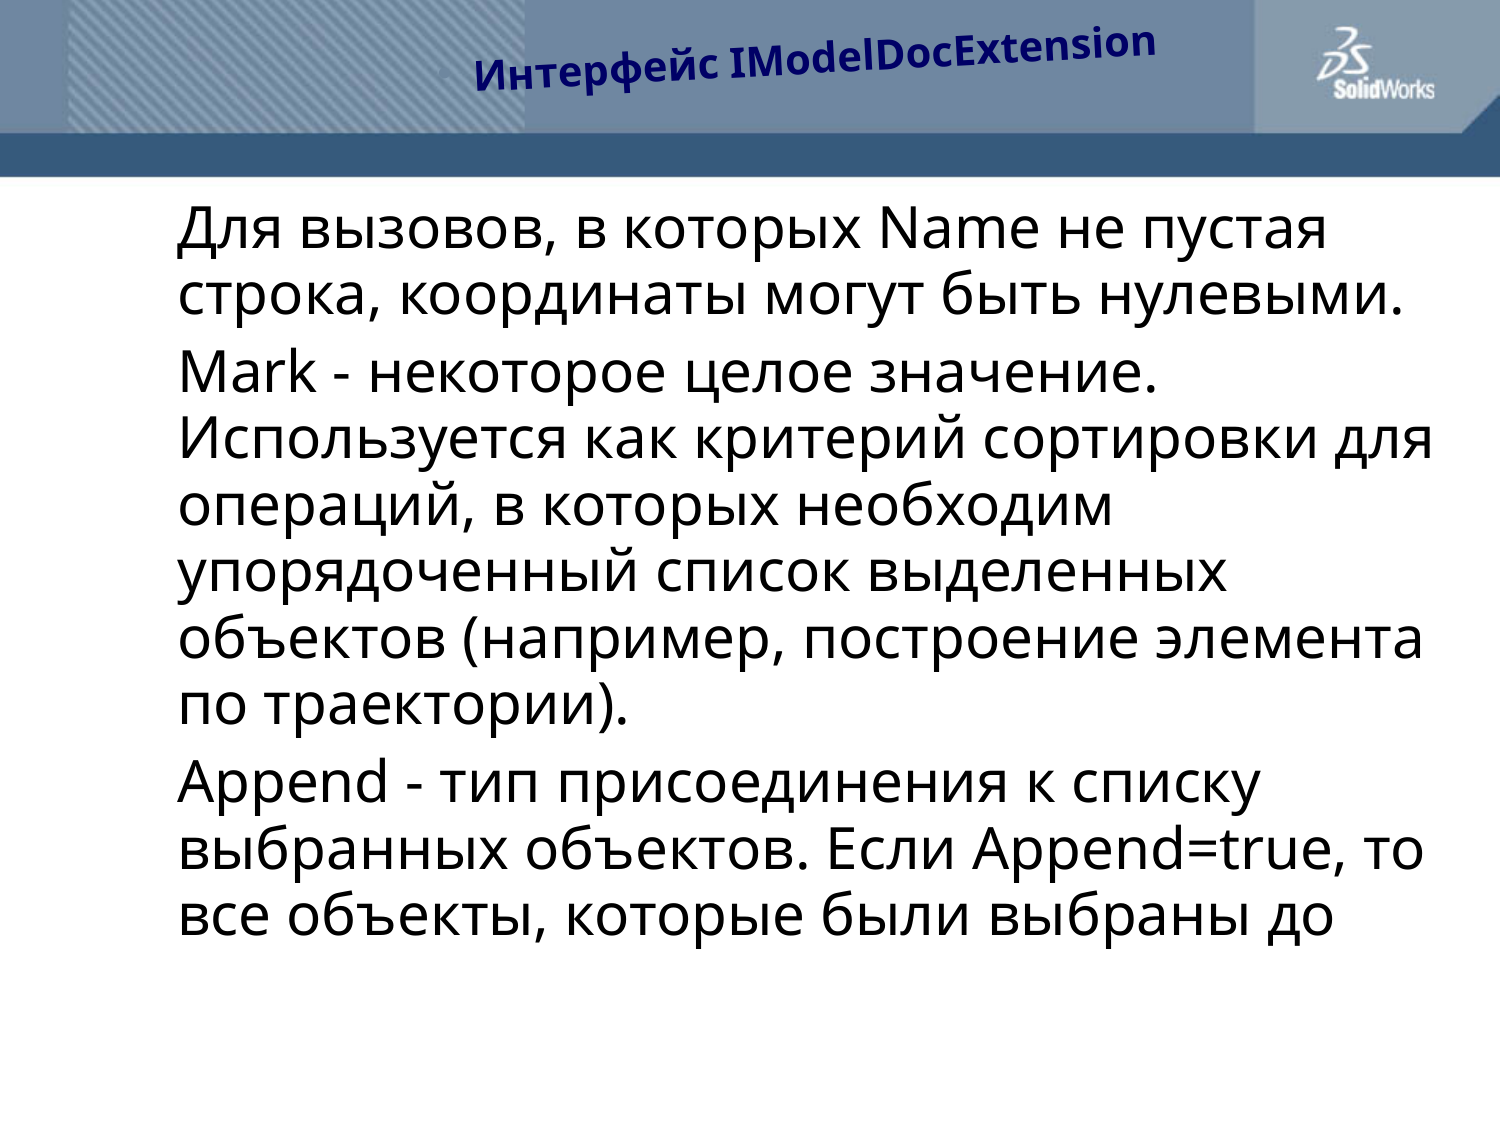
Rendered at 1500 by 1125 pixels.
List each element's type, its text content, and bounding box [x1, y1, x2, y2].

picture [0, 0, 1500, 1125]
text_box Для вызовов, в которых Name не пустая строка, координаты могут быть нулевыми. Mark - некоторое целое значение. Используется как критерий сортировки для операций, в которых необходим упорядоченный список выделенных объектов (например, построение элемента по траектории). Append - тип присоединения к списку выбранных объектов. Если Append=true, то все объекты, которые были выбраны до [75, 187, 1459, 1029]
text_box Интерфейс IModelDocExtension [421, 7, 1174, 112]
